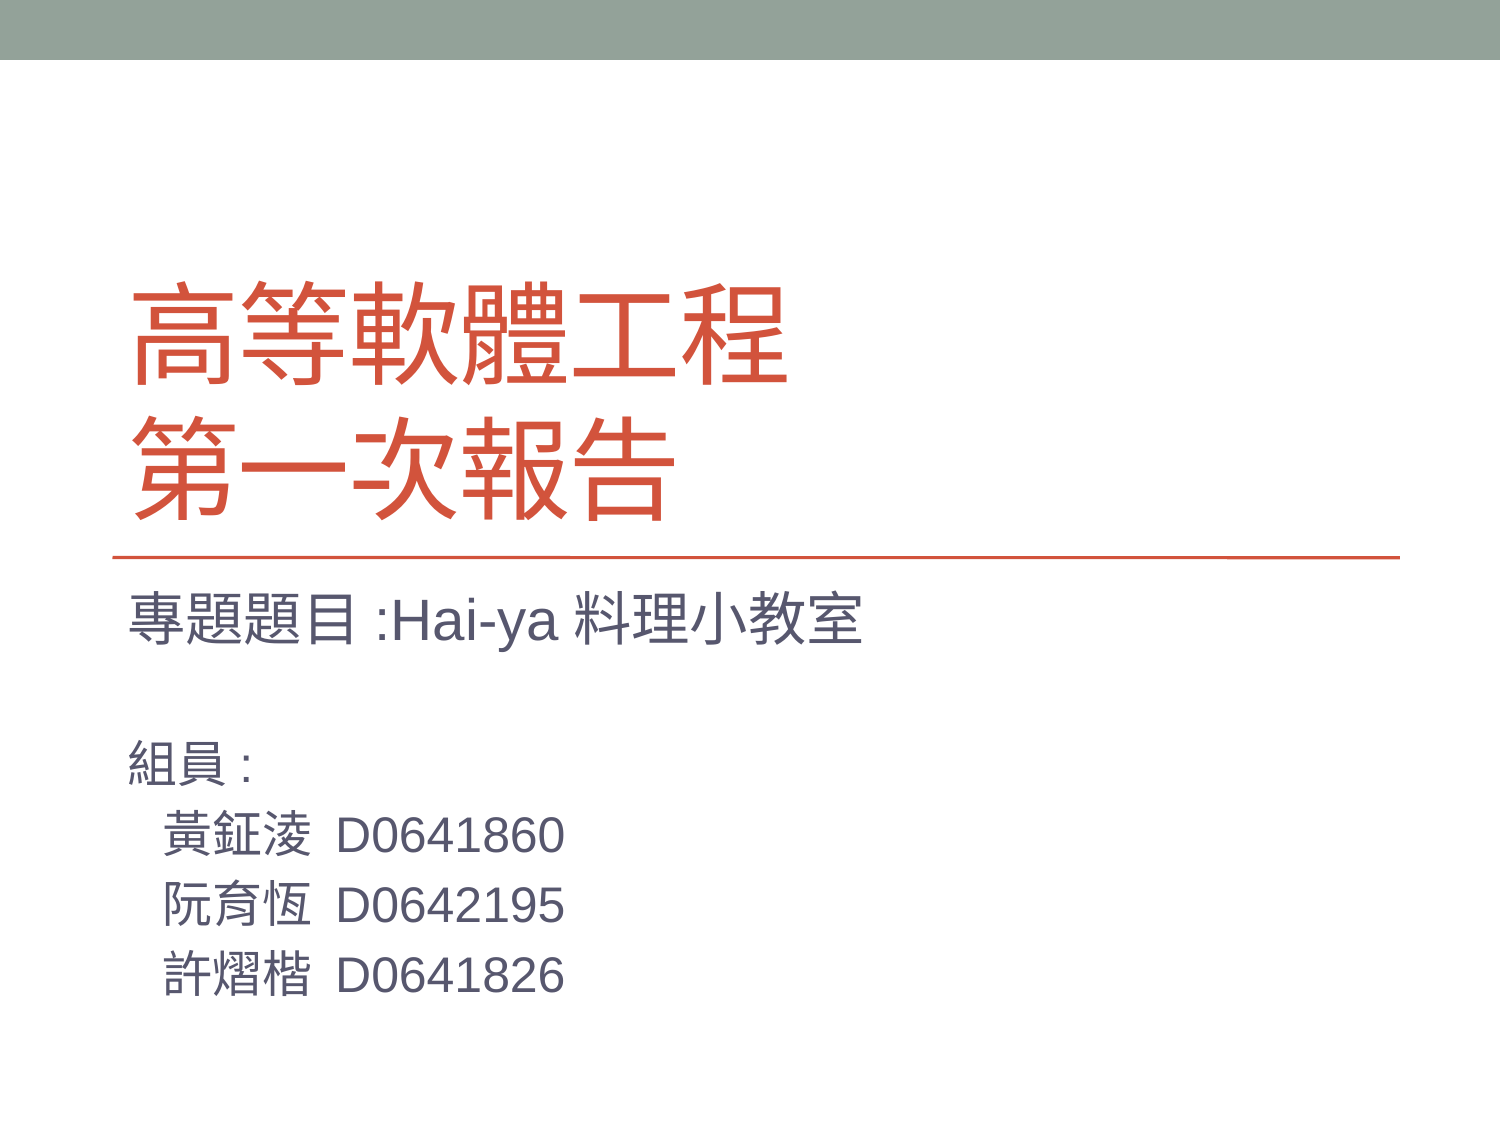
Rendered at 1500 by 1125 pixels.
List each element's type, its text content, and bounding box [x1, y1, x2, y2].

title 高等軟體工程 第一次報告 [112, 224, 1400, 542]
subtitle 專題題目:Hai-ya料理小教室 組員: 黃鉦淩 D0641860 阮育恆 D0642195 許熠楷 D0641826 [112, 575, 1163, 1024]
